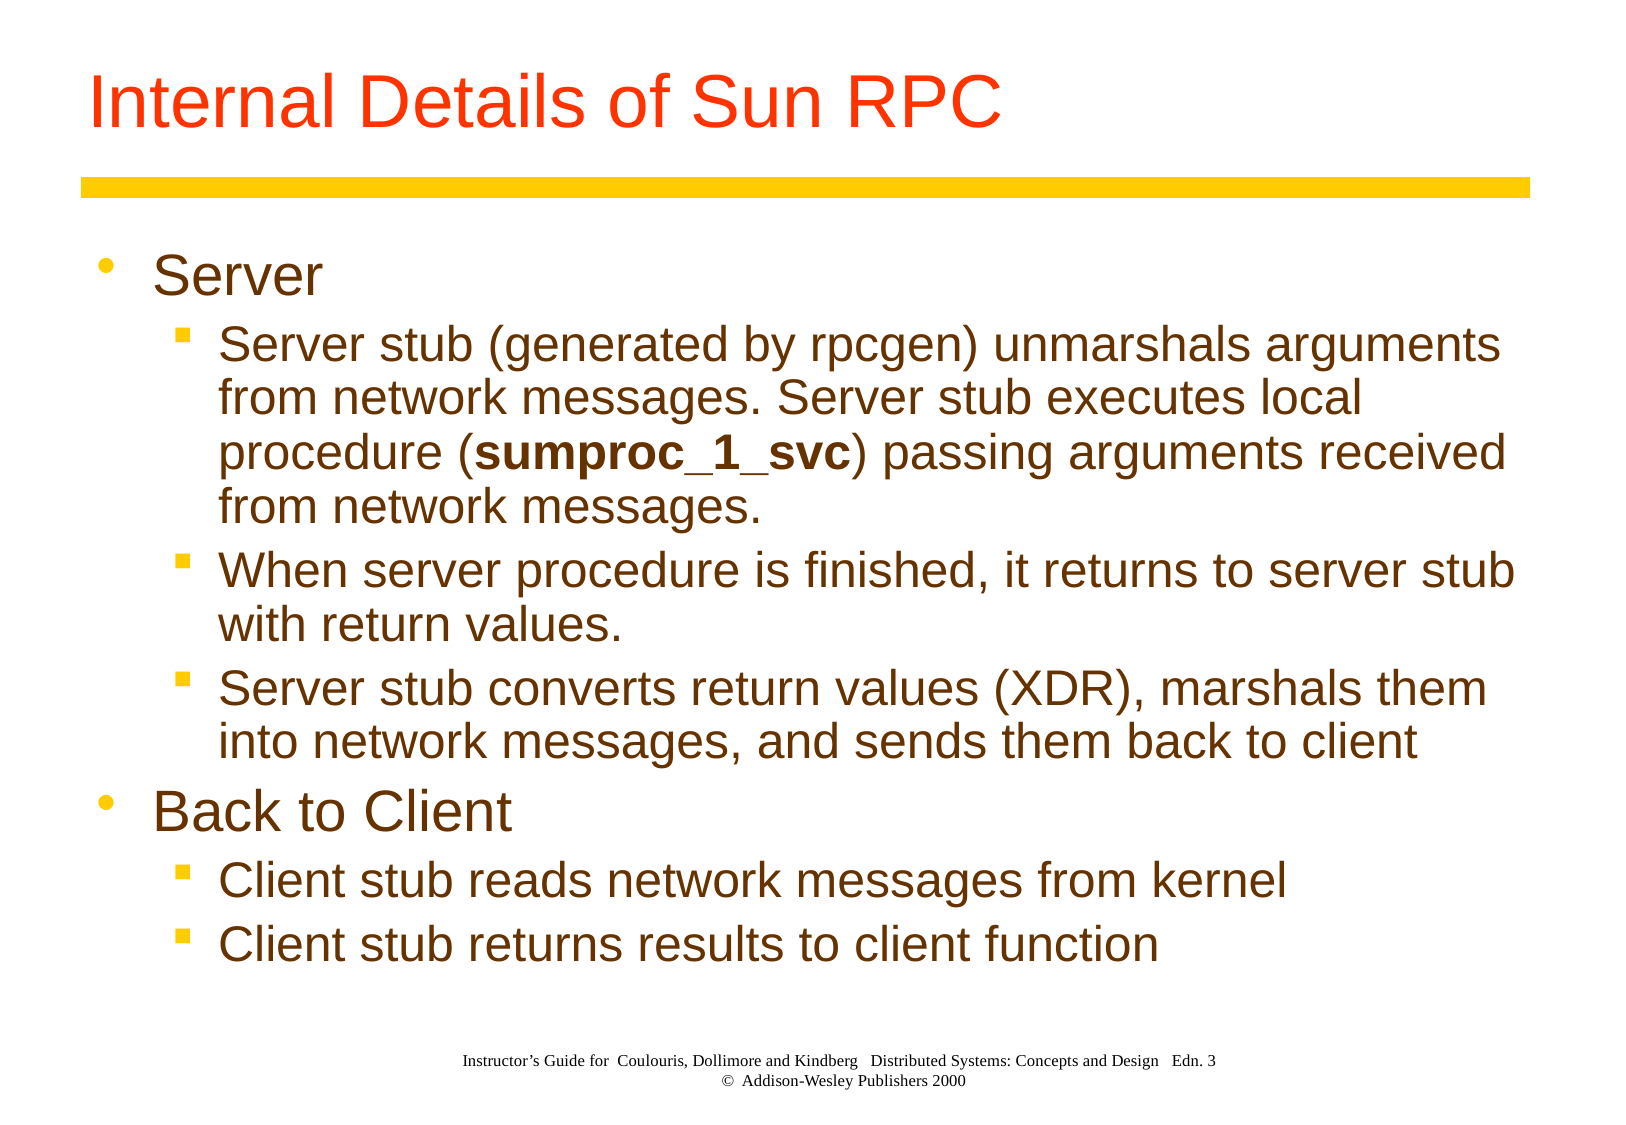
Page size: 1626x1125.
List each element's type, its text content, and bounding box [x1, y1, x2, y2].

footer Instructor’s Guide for Coulouris, Dollimore and Kindberg Distributed Systems: Concepts and Design Edn. 3 © Addison-Wesley Publishers 2000 [351, 1049, 1341, 1098]
list Server Server stub (generated by rpcgen) unmarshals arguments from network messages. Server stub executes local procedure (sumproc_1_svc) passing arguments received from network messages. When server procedure is finished, it returns to server stub with return values. Server stub converts return values (XDR), marshals them into network messages, and sends them back to client Back to Client Client stub reads network messages from kernel Client stub returns results to client function [80, 237, 1535, 1026]
title Internal Details of Sun RPC [71, 37, 1531, 151]
